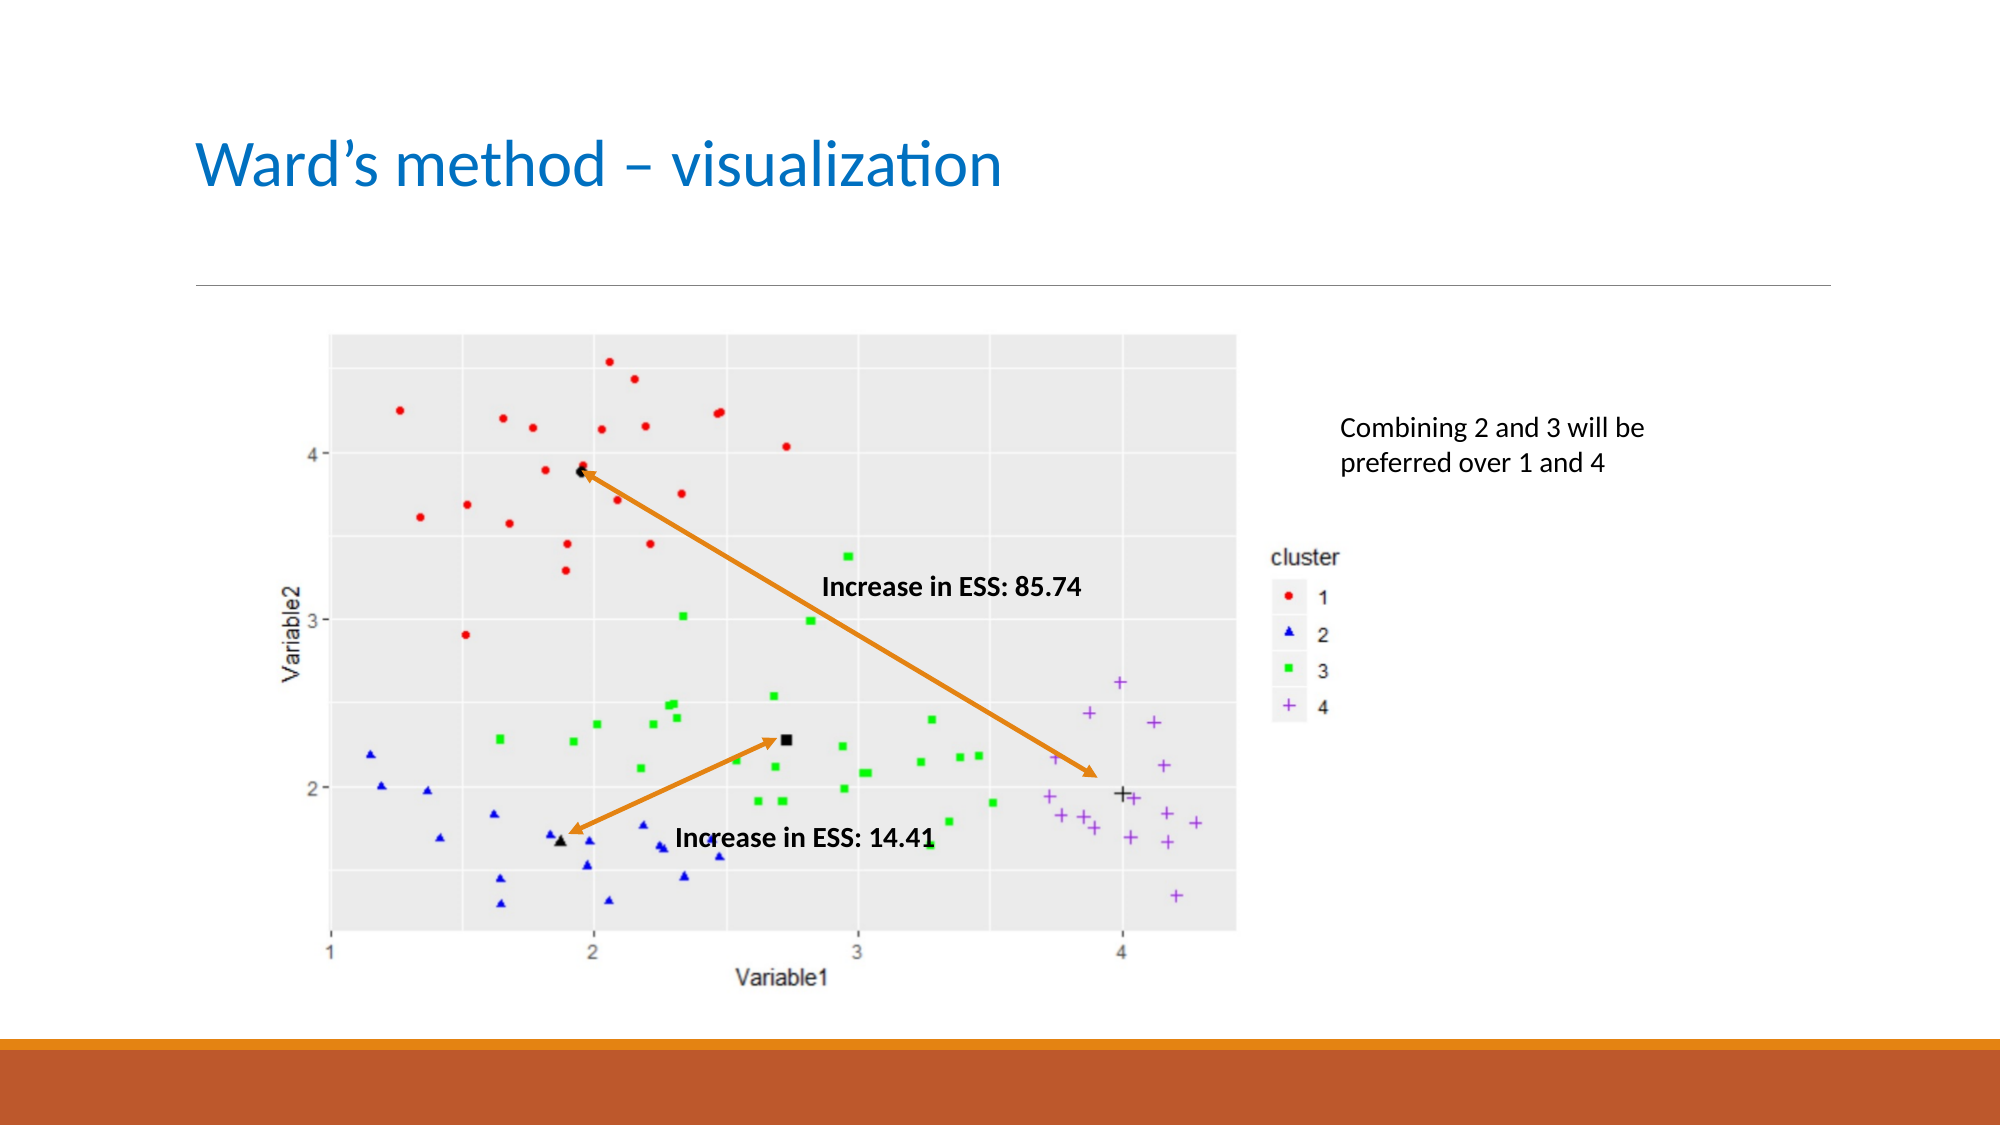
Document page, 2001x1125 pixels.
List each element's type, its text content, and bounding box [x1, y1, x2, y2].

text_box Combining 2 and 3 will be preferred over 1 and 4 [1390, 401, 1728, 487]
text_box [264, 329, 1381, 1009]
title Ward’s method – visualization [180, 47, 1830, 285]
